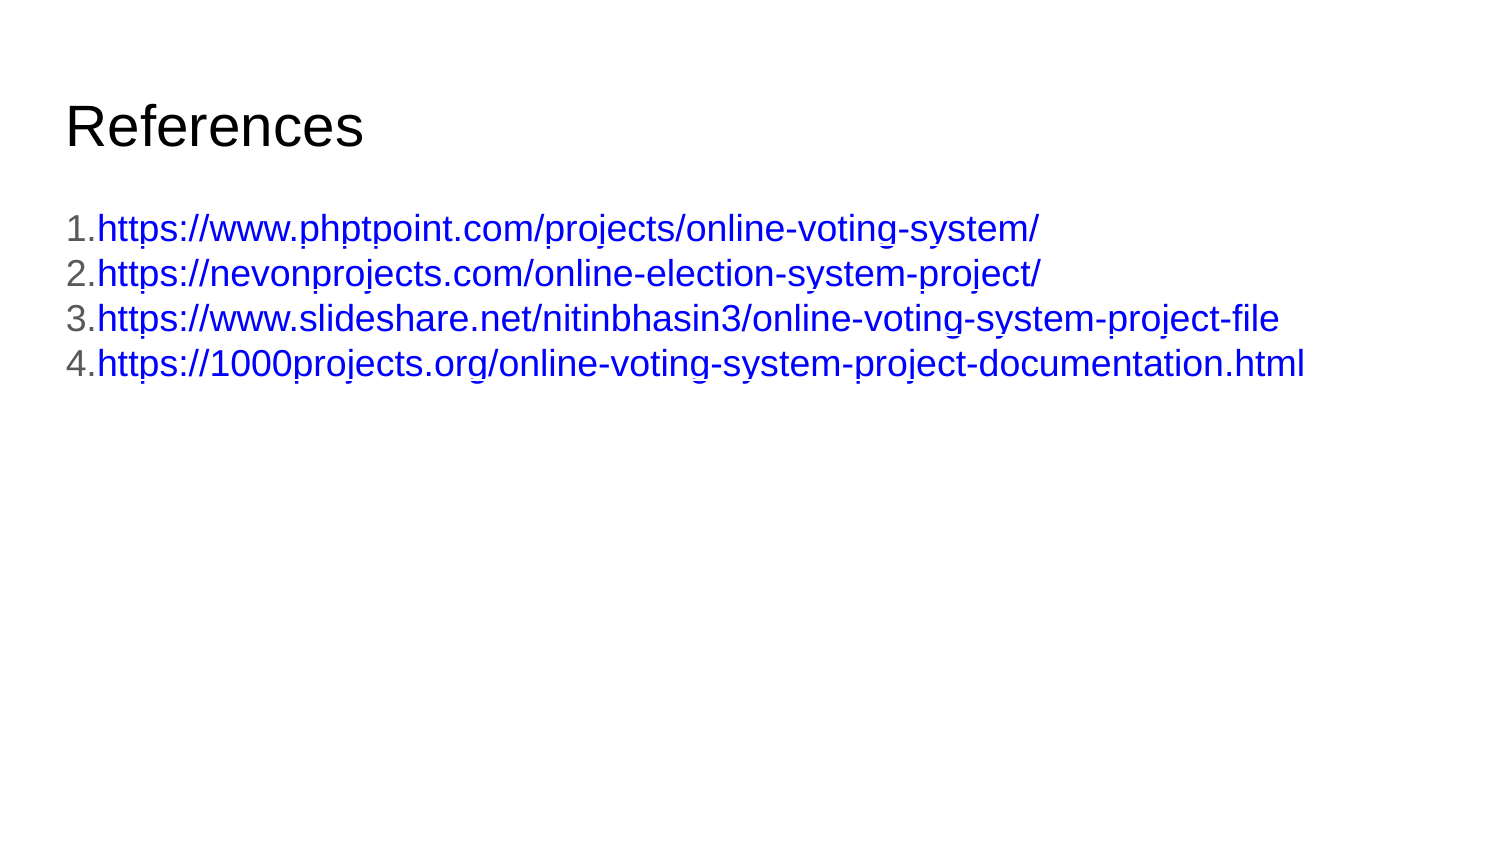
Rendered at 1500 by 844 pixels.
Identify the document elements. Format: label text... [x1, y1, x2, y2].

text_box References [51, 72, 1449, 167]
text_box 1.https://www.phptpoint.com/projects/online-voting-system/ 2.https://nevonprojects.com/online-election-system-project/ 3.https://www.slideshare.net/nitinbhasin3/online-voting-system-project-file 4.https://1000projects.org/online-voting-system-project-documentation.html [51, 188, 1449, 750]
